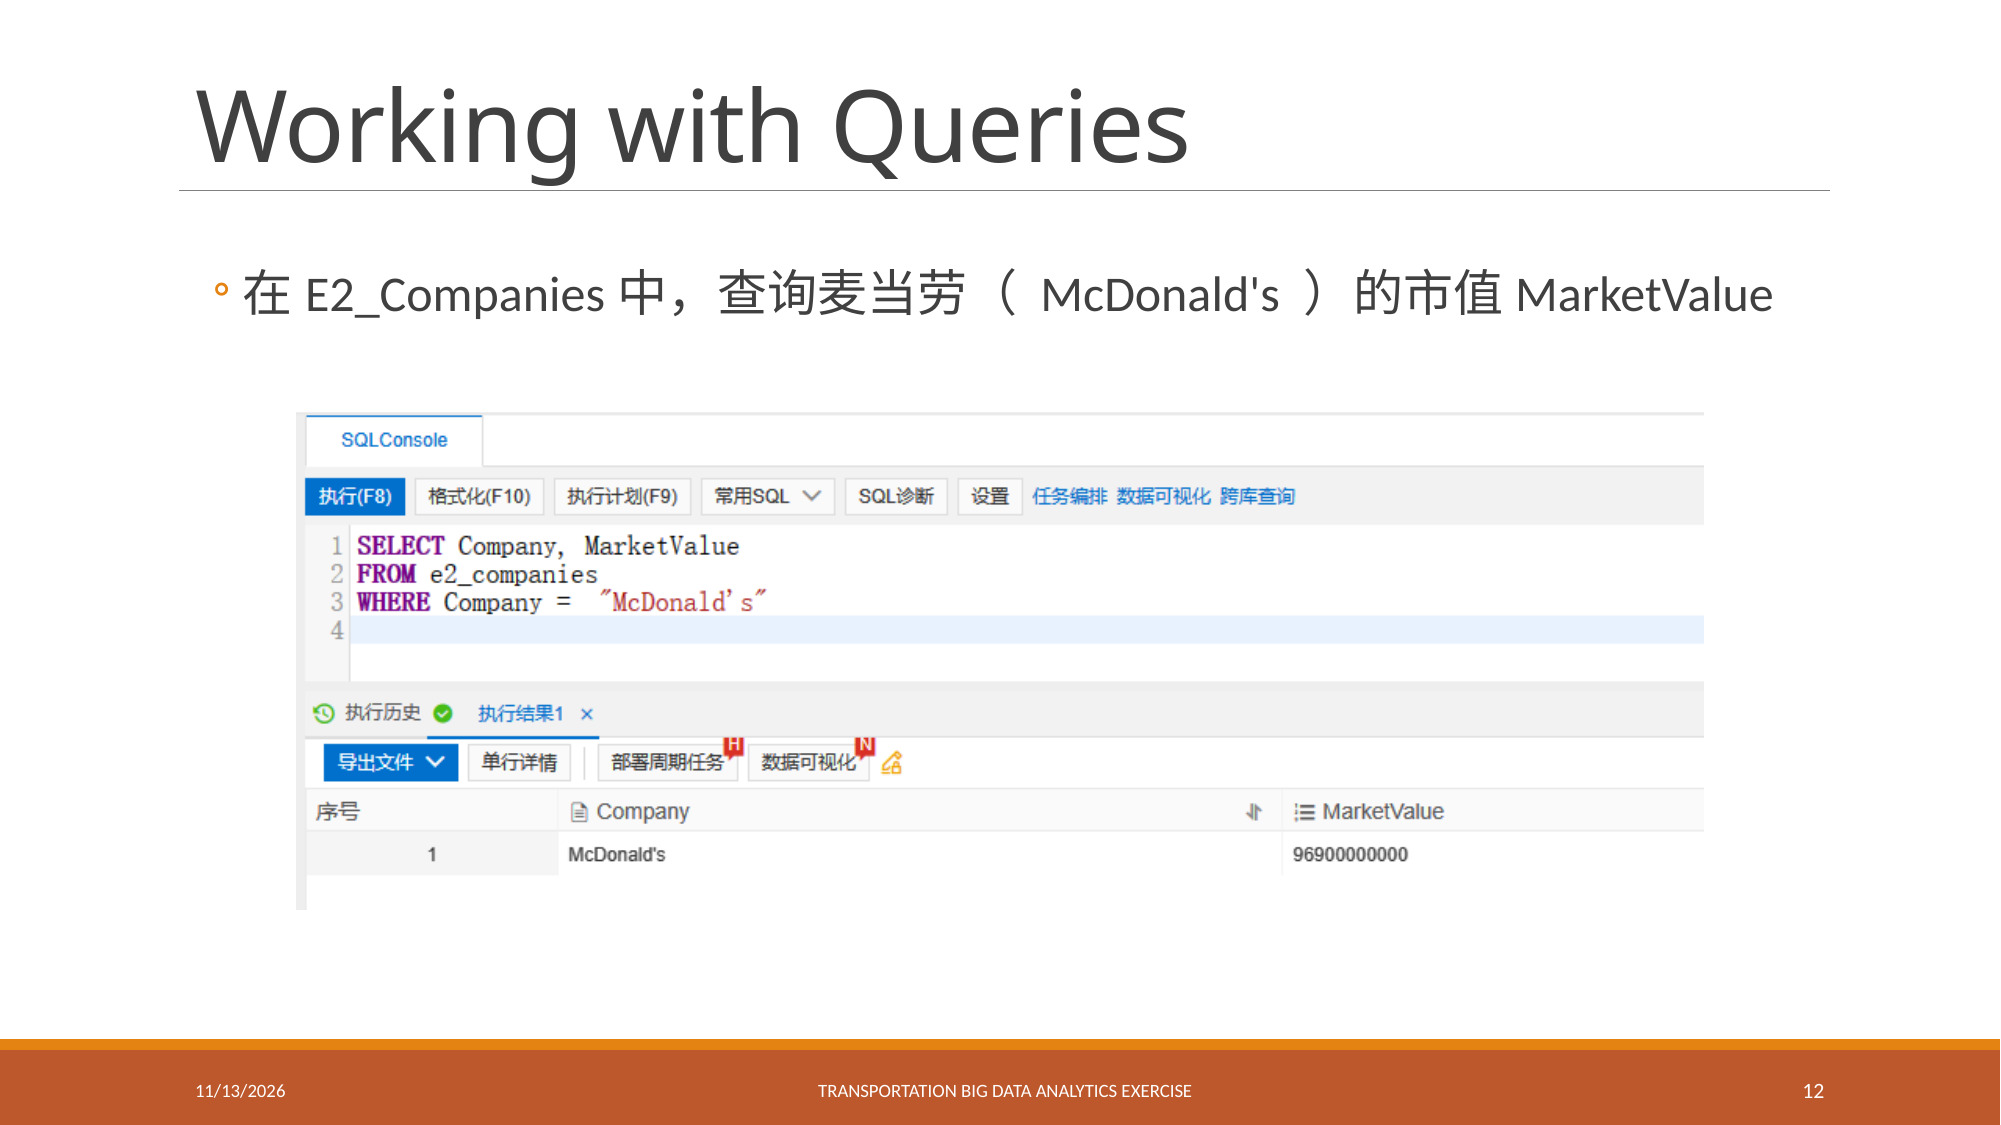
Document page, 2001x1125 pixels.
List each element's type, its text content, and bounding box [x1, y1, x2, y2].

slide_number 12 [1624, 1059, 1840, 1120]
title Working with Queries [180, 47, 1830, 191]
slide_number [180, 1060, 586, 1120]
list 在E2_Companies中，查询麦当劳（ McDonald's ）的市值MarketValue [180, 260, 1830, 1060]
footer Transportation Big Data Analytics eXERCISE [609, 1060, 1401, 1120]
picture [296, 410, 1704, 910]
